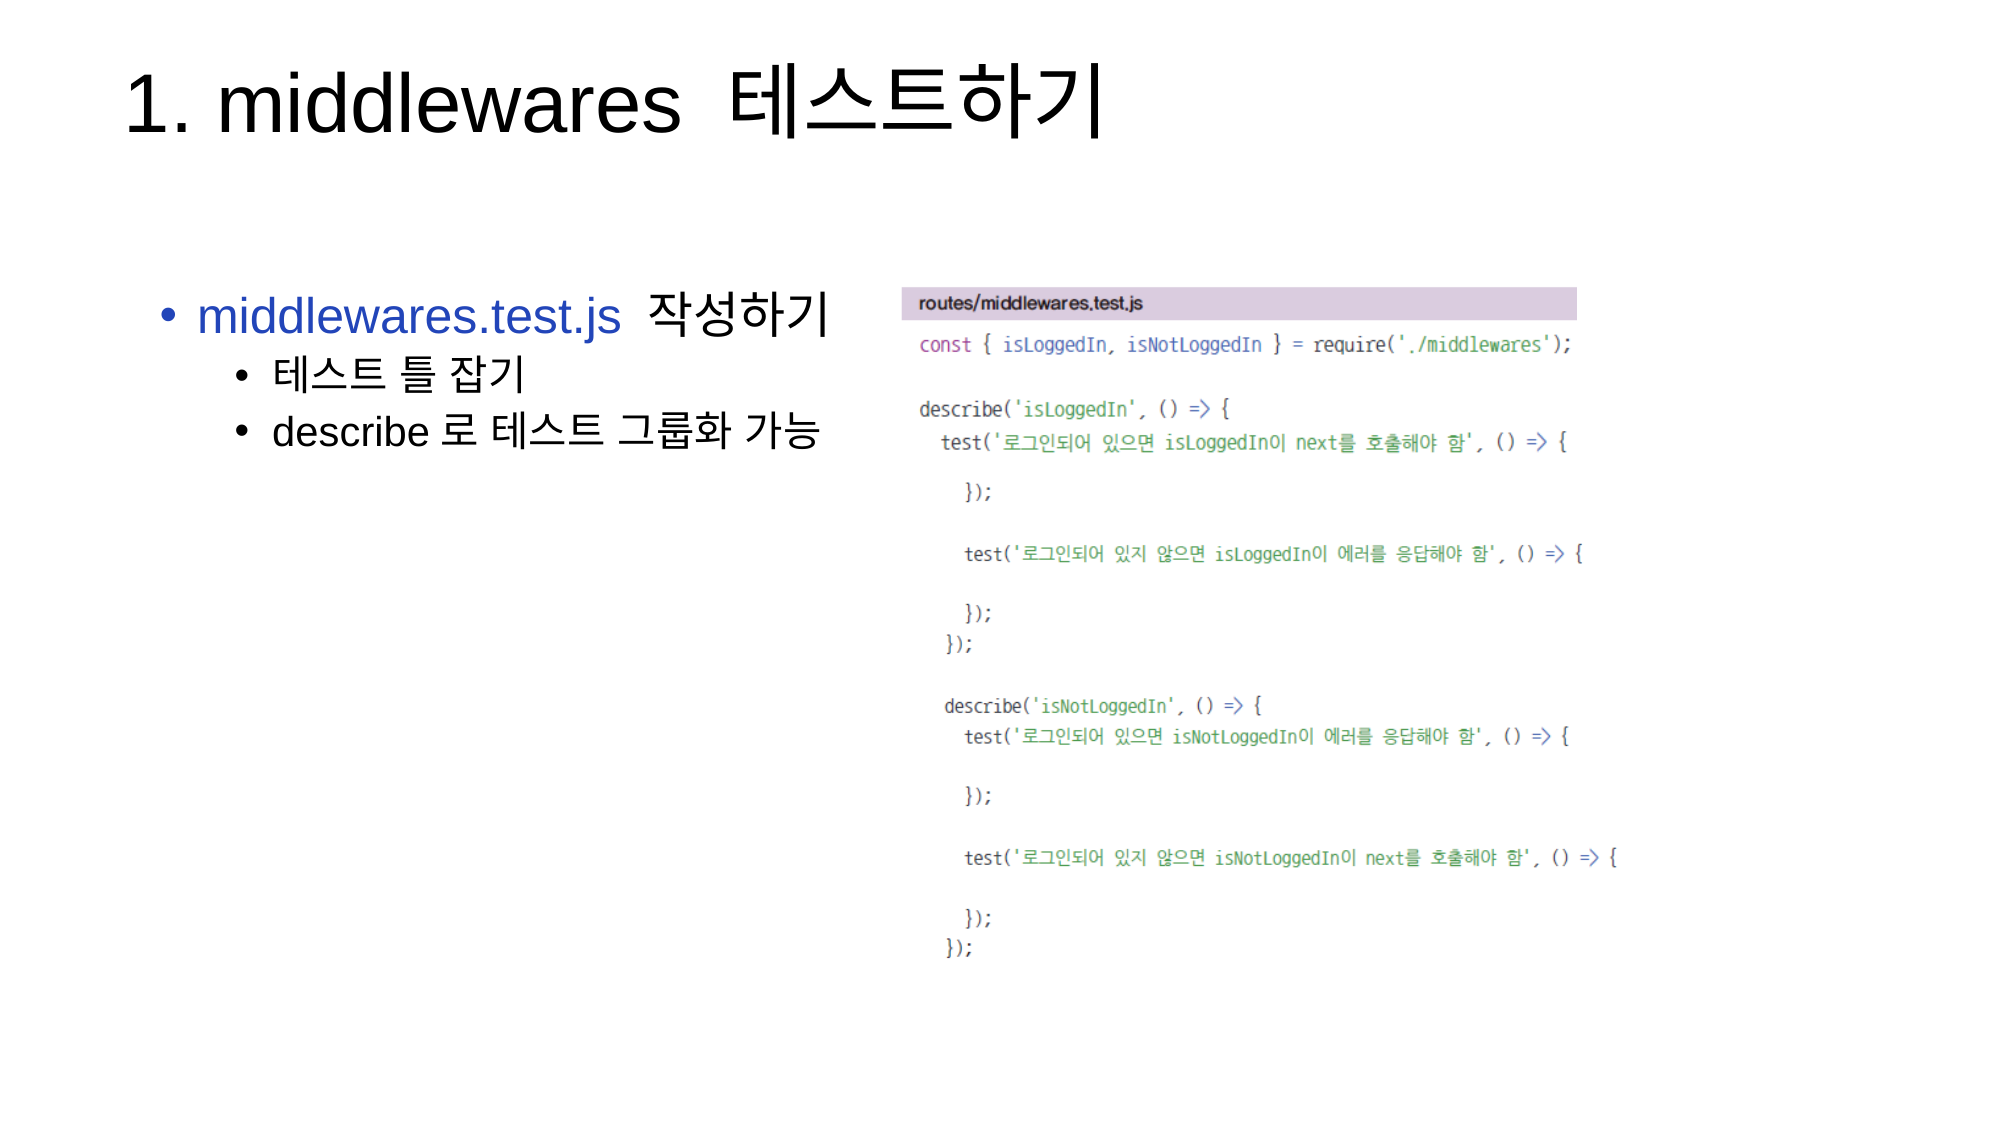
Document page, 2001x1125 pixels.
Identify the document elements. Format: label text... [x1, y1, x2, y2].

picture [898, 282, 1577, 467]
text_box middlewares.test.js 작성하기 테스트 틀 잡기 describe로 테스트 그룹화 가능 [144, 282, 1848, 1098]
picture [929, 479, 1626, 963]
text_box 1. middlewares 테스트하기 [109, 52, 1835, 271]
